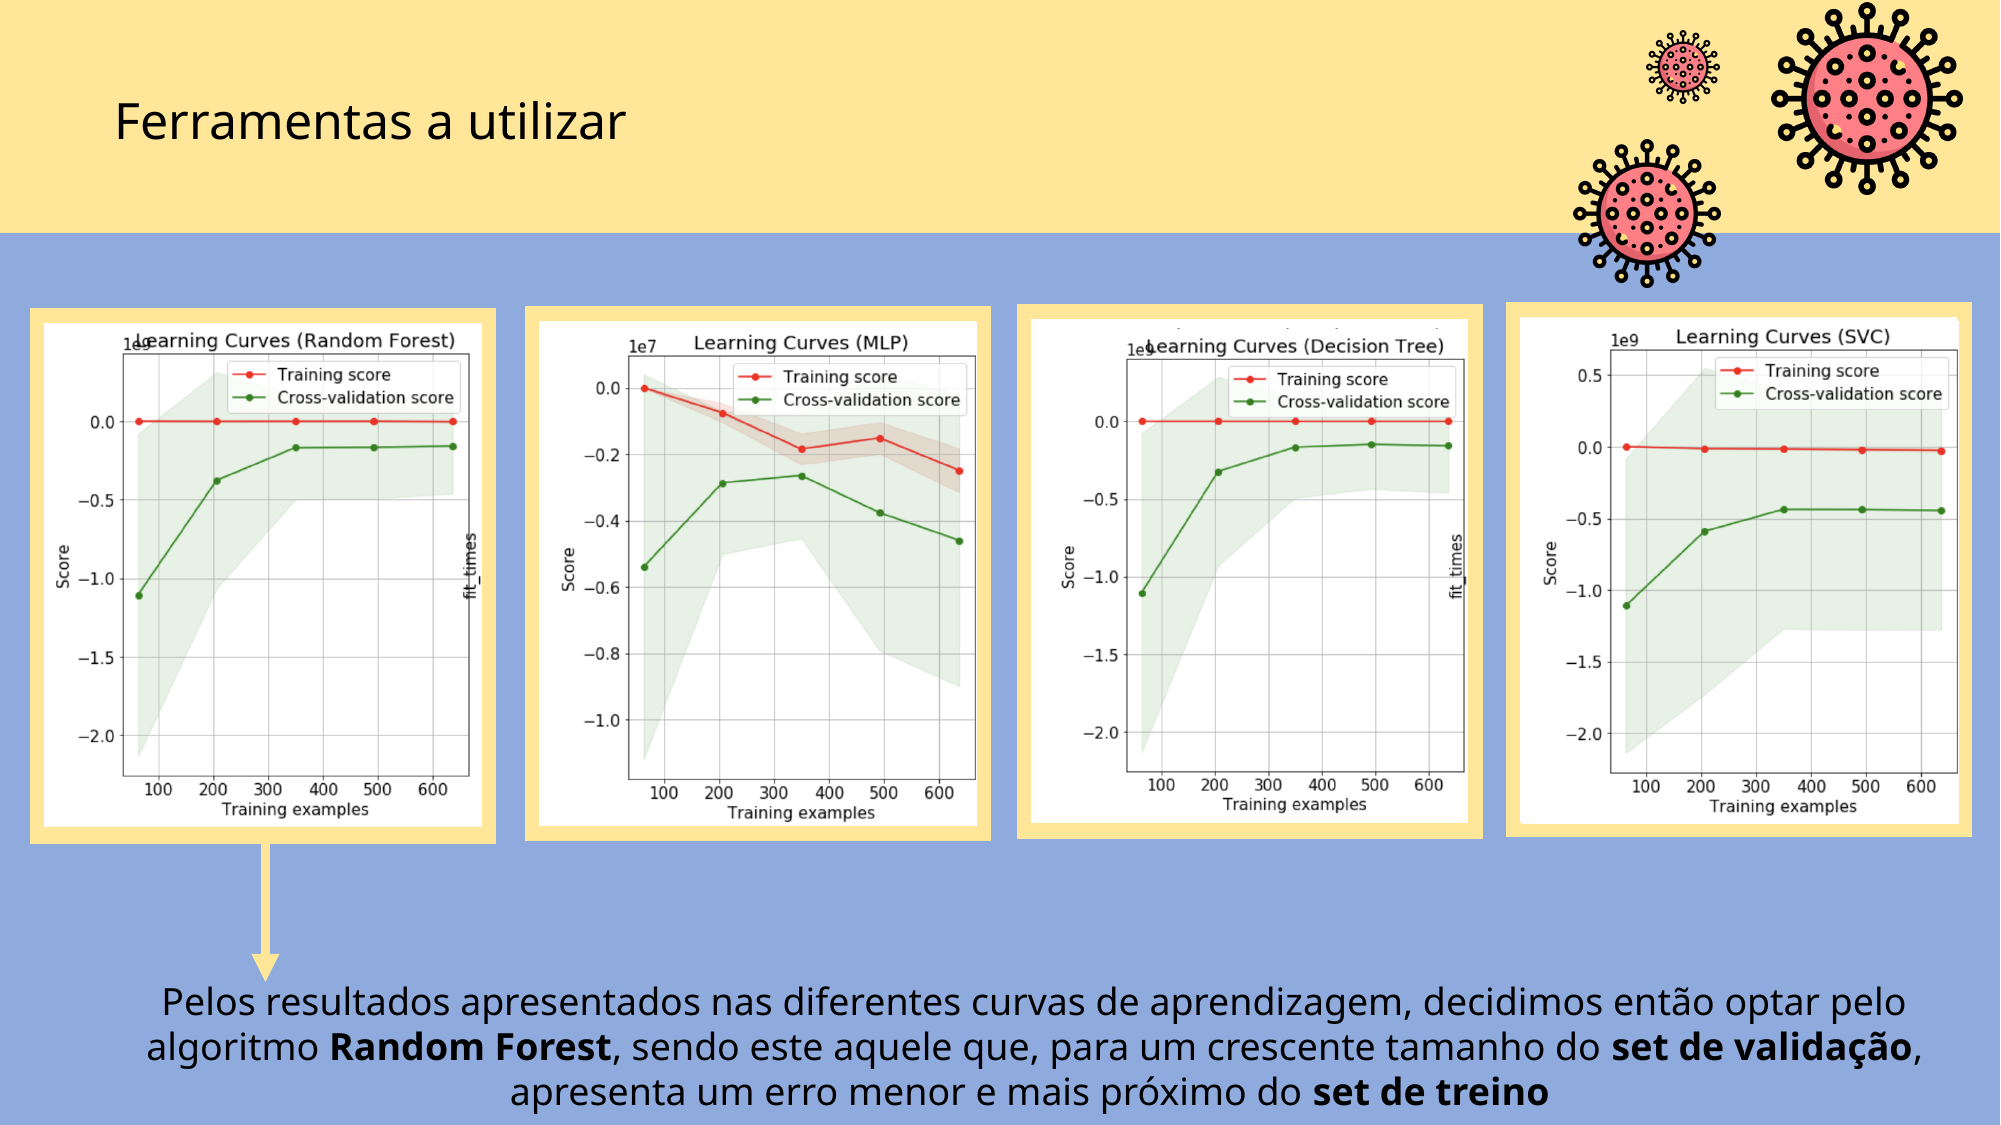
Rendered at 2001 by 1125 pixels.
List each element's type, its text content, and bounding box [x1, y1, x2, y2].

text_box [1017, 304, 1482, 839]
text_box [30, 308, 496, 843]
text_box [525, 306, 990, 841]
text_box Ferramentas a utilizar [99, 82, 1157, 158]
text_box Pelos resultados apresentados nas diferentes curvas de aprendizagem, decidimos então optar pelo algoritmo Random Forest, sendo este aquele que, para um crescente tamanho do set de validação, apresenta um erro menor e mais próximo do set de treino [69, 970, 2000, 1120]
text_box [0, 0, 2000, 233]
text_box [0, 233, 2000, 1125]
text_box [1506, 302, 1971, 837]
picture [1771, 2, 1963, 195]
picture [1646, 30, 1720, 104]
picture [1573, 139, 1722, 288]
